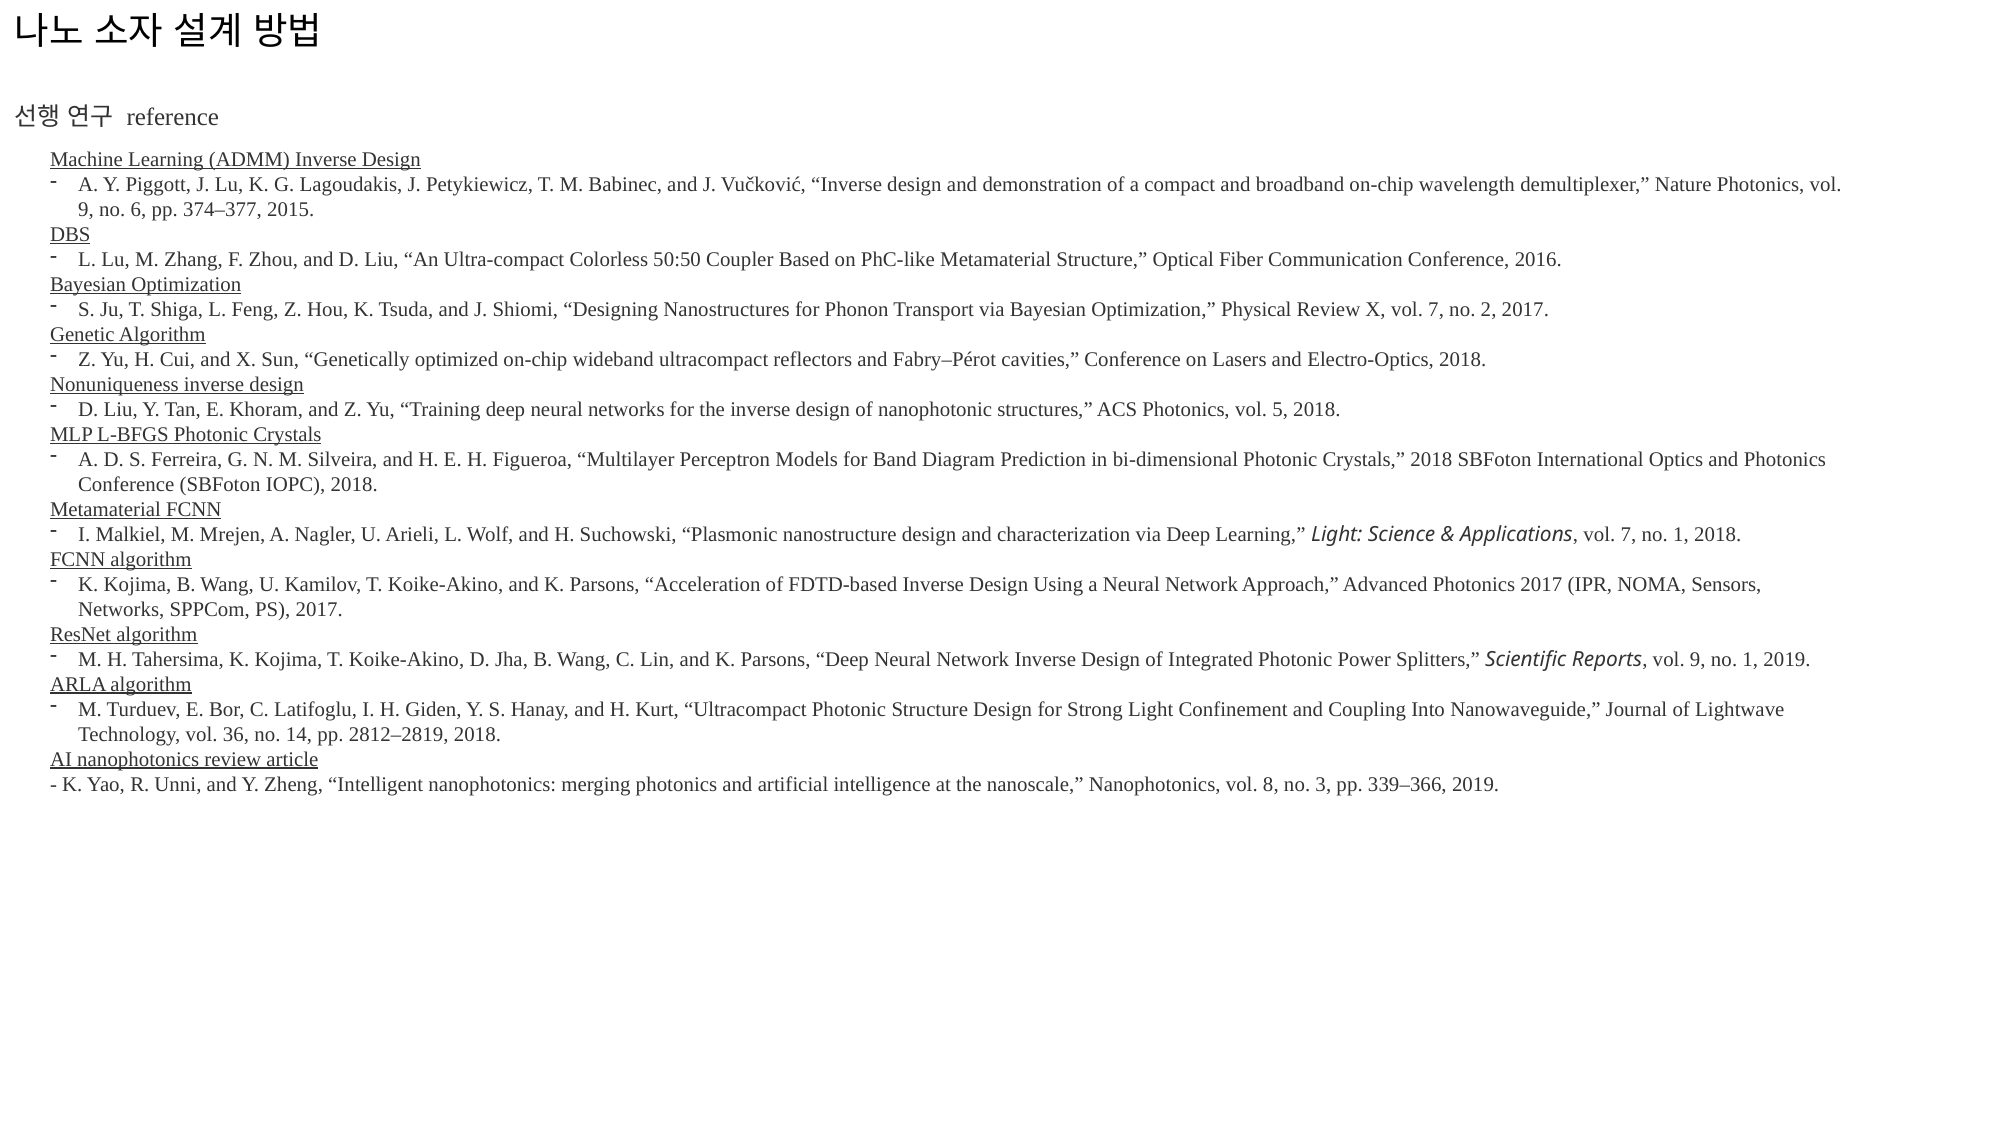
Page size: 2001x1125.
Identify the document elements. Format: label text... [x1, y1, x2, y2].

text_box Machine Learning (ADMM) Inverse Design A. Y. Piggott, J. Lu, K. G. Lagoudakis, J. Petykiewicz, T. M. Babinec, and J. Vučković, “Inverse design and demonstration of a compact and broadband on-chip wavelength demultiplexer,” Nature Photonics, vol. 9, no. 6, pp. 374–377, 2015. DBS L. Lu, M. Zhang, F. Zhou, and D. Liu, “An Ultra-compact Colorless 50:50 Coupler Based on PhC-like Metamaterial Structure,” Optical Fiber Communication Conference, 2016. Bayesian Optimization S. Ju, T. Shiga, L. Feng, Z. Hou, K. Tsuda, and J. Shiomi, “Designing Nanostructures for Phonon Transport via Bayesian Optimization,” Physical Review X, vol. 7, no. 2, 2017. Genetic Algorithm Z. Yu, H. Cui, and X. Sun, “Genetically optimized on-chip wideband ultracompact reflectors and Fabry–Pérot cavities,” Conference on Lasers and Electro-Optics, 2018. Nonuniqueness inverse design D. Liu, Y. Tan, E. Khoram, and Z. Yu, “Training deep neural networks for the inverse design of nanophotonic structures,” ACS Photonics, vol. 5, 2018. MLP L-BFGS Photonic Crystals A. D. S. Ferreira, G. N. M. Silveira, and H. E. H. Figueroa, “Multilayer Perceptron Models for Band Diagram Prediction in bi-dimensional Photonic Crystals,” 2018 SBFoton International Optics and Photonics Conference (SBFoton IOPC), 2018. Metamaterial FCNN I. Malkiel, M. Mrejen, A. Nagler, U. Arieli, L. Wolf, and H. Suchowski, “Plasmonic nanostructure design and characterization via Deep Learning,” Light: Science & Applications, vol. 7, no. 1, 2018. FCNN algorithm K. Kojima, B. Wang, U. Kamilov, T. Koike-Akino, and K. Parsons, “Acceleration of FDTD-based Inverse Design Using a Neural Network Approach,” Advanced Photonics 2017 (IPR, NOMA, Sensors, Networks, SPPCom, PS), 2017. ResNet algorithm M. H. Tahersima, K. Kojima, T. Koike-Akino, D. Jha, B. Wang, C. Lin, and K. Parsons, “Deep Neural Network Inverse Design of Integrated Photonic Power Splitters,” Scientific Reports, vol. 9, no. 1, 2019. ARLA algorithm M. Turduev, E. Bor, C. Latifoglu, I. H. Giden, Y. S. Hanay, and H. Kurt, “Ultracompact Photonic Structure Design for Strong Light Confinement and Coupling Into Nanowaveguide,” Journal of Lightwave Technology, vol. 36, no. 14, pp. 2812–2819, 2018. AI nanophotonics review article - K. Yao, R. Unni, and Y. Zheng, “Intelligent nanophotonics: merging photonics and artificial intelligence at the nanoscale,” Nanophotonics, vol. 8, no. 3, pp. 339–366, 2019. [35, 138, 1860, 803]
text_box 선행 연구 reference [0, 92, 264, 138]
text_box 나노 소자 설계 방법 [0, 0, 397, 60]
